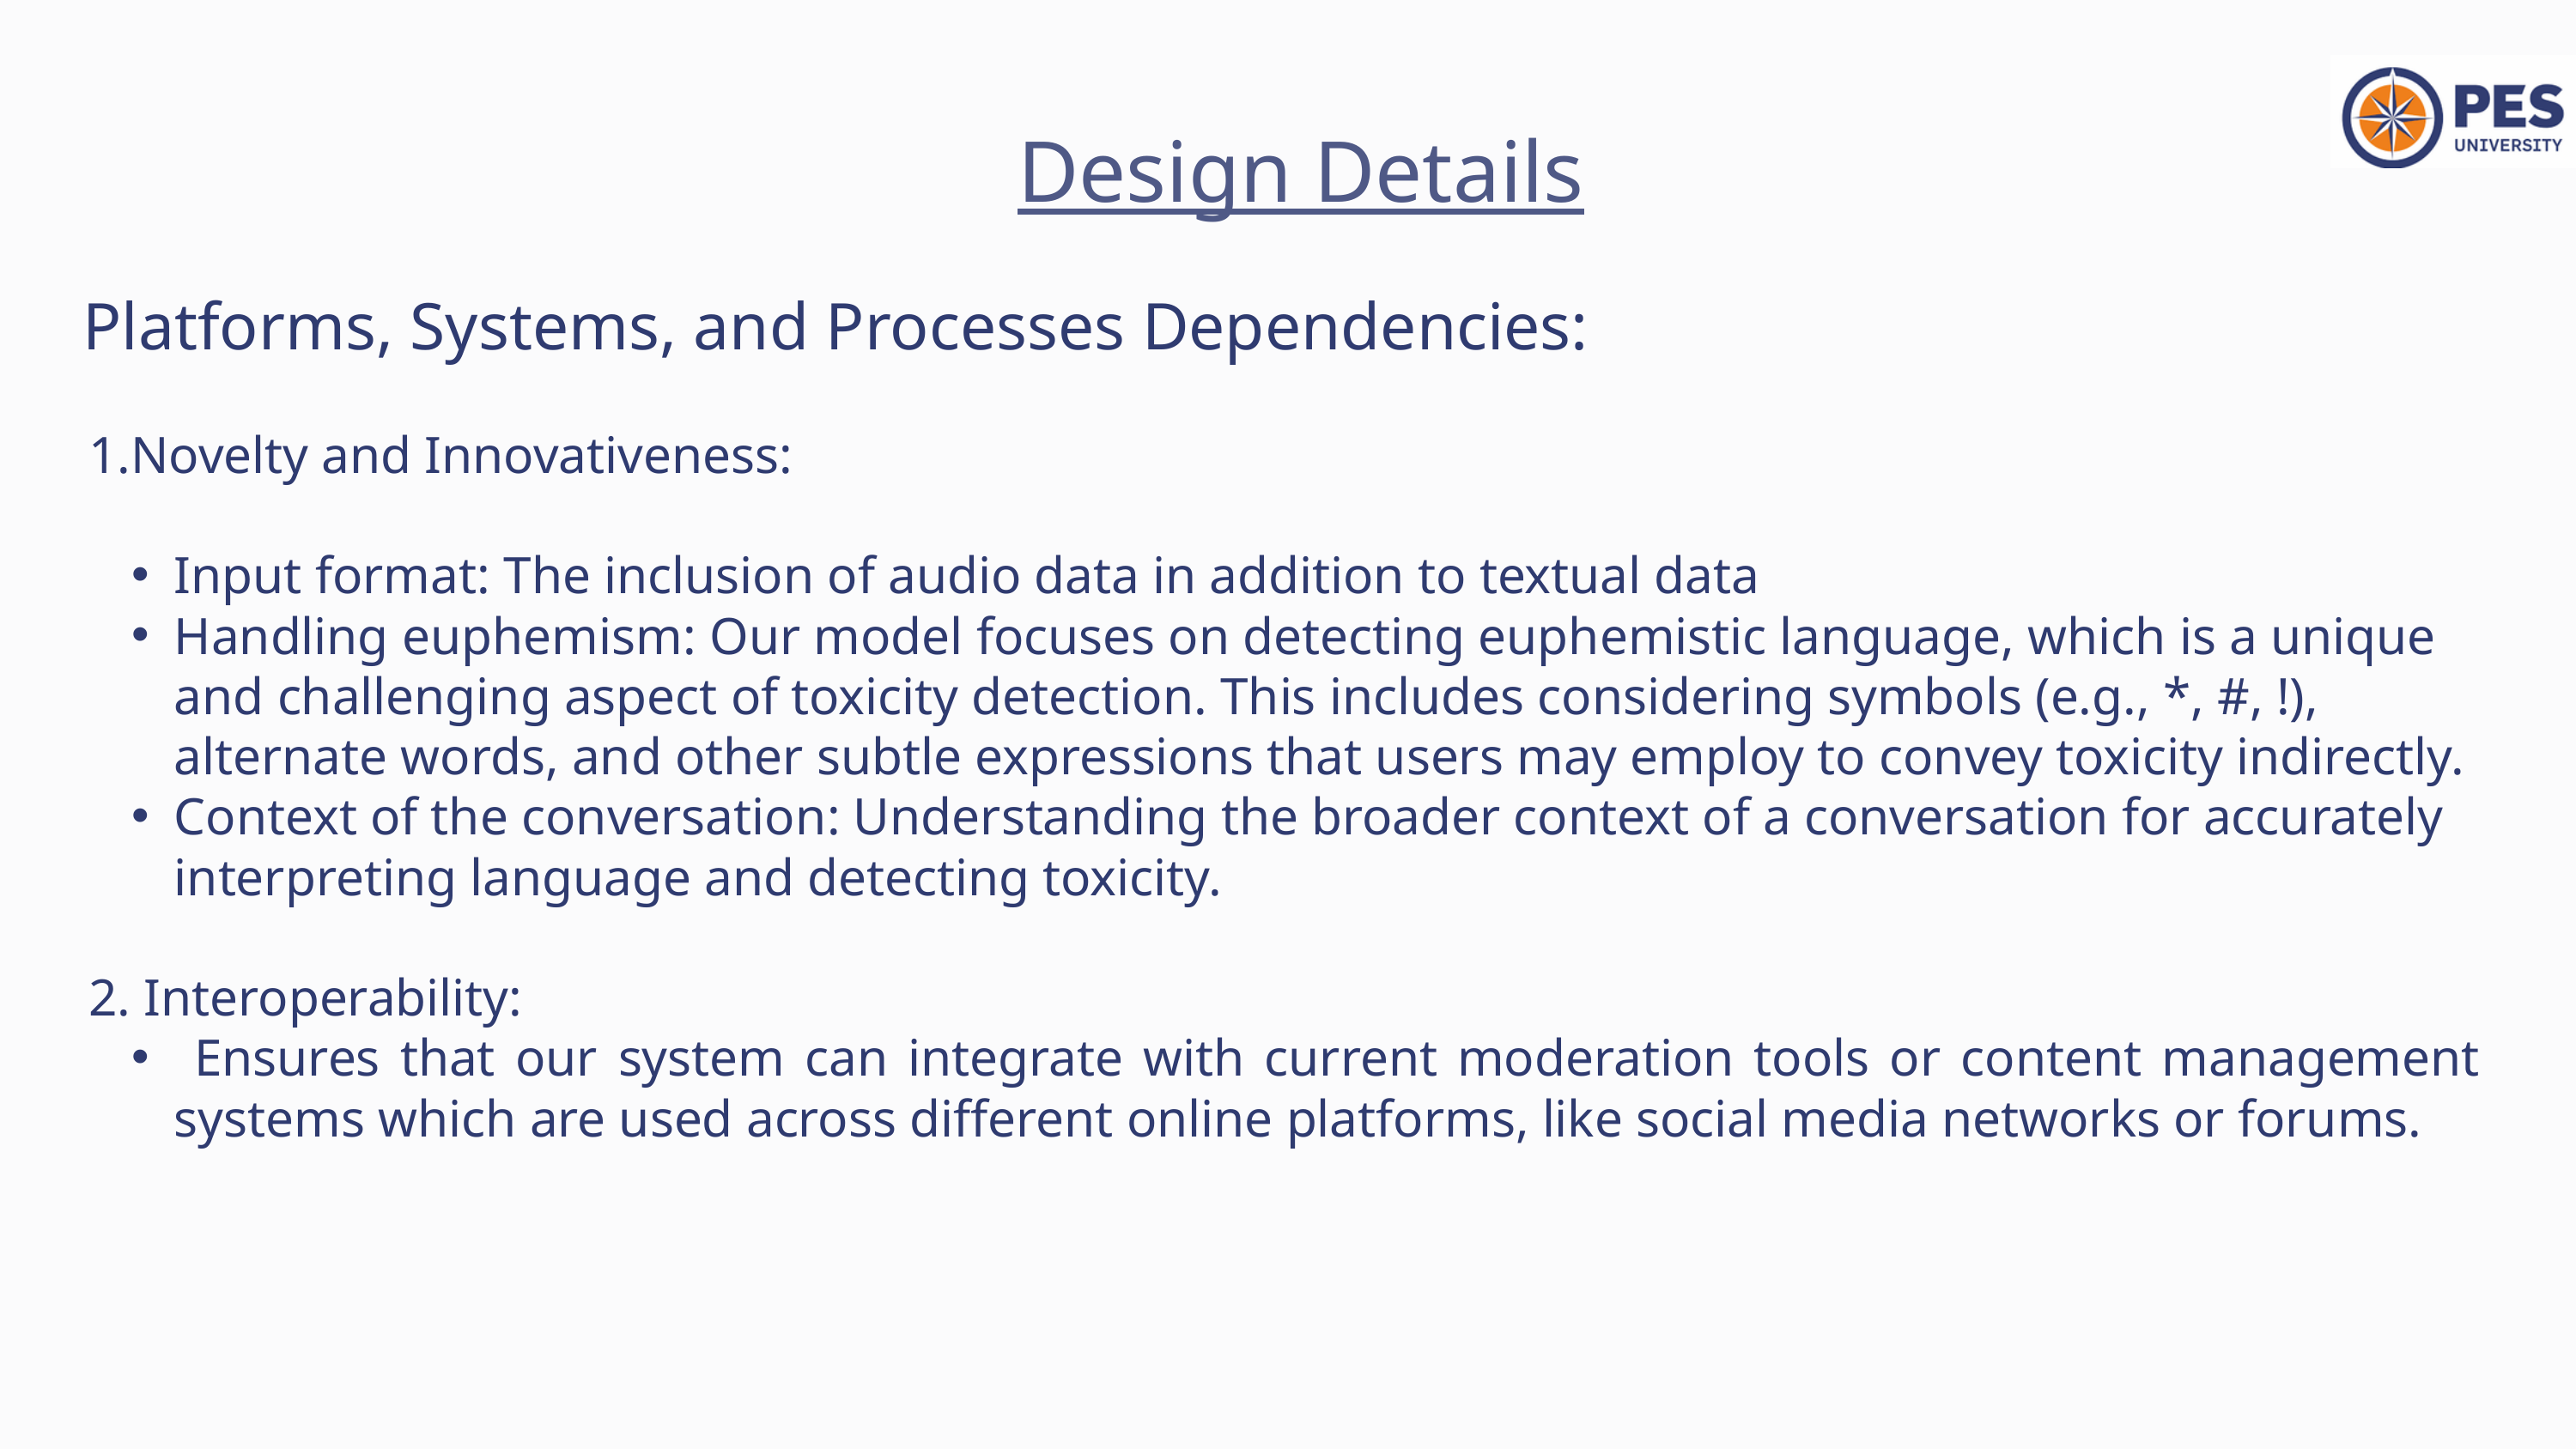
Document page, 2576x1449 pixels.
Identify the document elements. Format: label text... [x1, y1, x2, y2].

text_box 1.Novelty and Innovativeness: Input format: The inclusion of audio data in addition to textual data Handling euphemism: Our model focuses on detecting euphemistic language, which is a unique and challenging aspect of toxicity detection. This includes considering symbols (e.g., *, #, !), alternate words, and other subtle expressions that users may employ to convey toxicity indirectly. Context of the conversation: Understanding the broader context of a conversation for accurately interpreting language and detecting toxicity. 2. Interoperability: Ensures that our system can integrate with current moderation tools or content management systems which are used across different online platforms, like social media networks or forums. [88, 362, 2482, 1449]
text_box [2330, 55, 2576, 168]
text_box Design Details [171, 118, 2432, 220]
text_box Platforms, Systems, and Processes Dependencies: [35, 285, 1637, 363]
